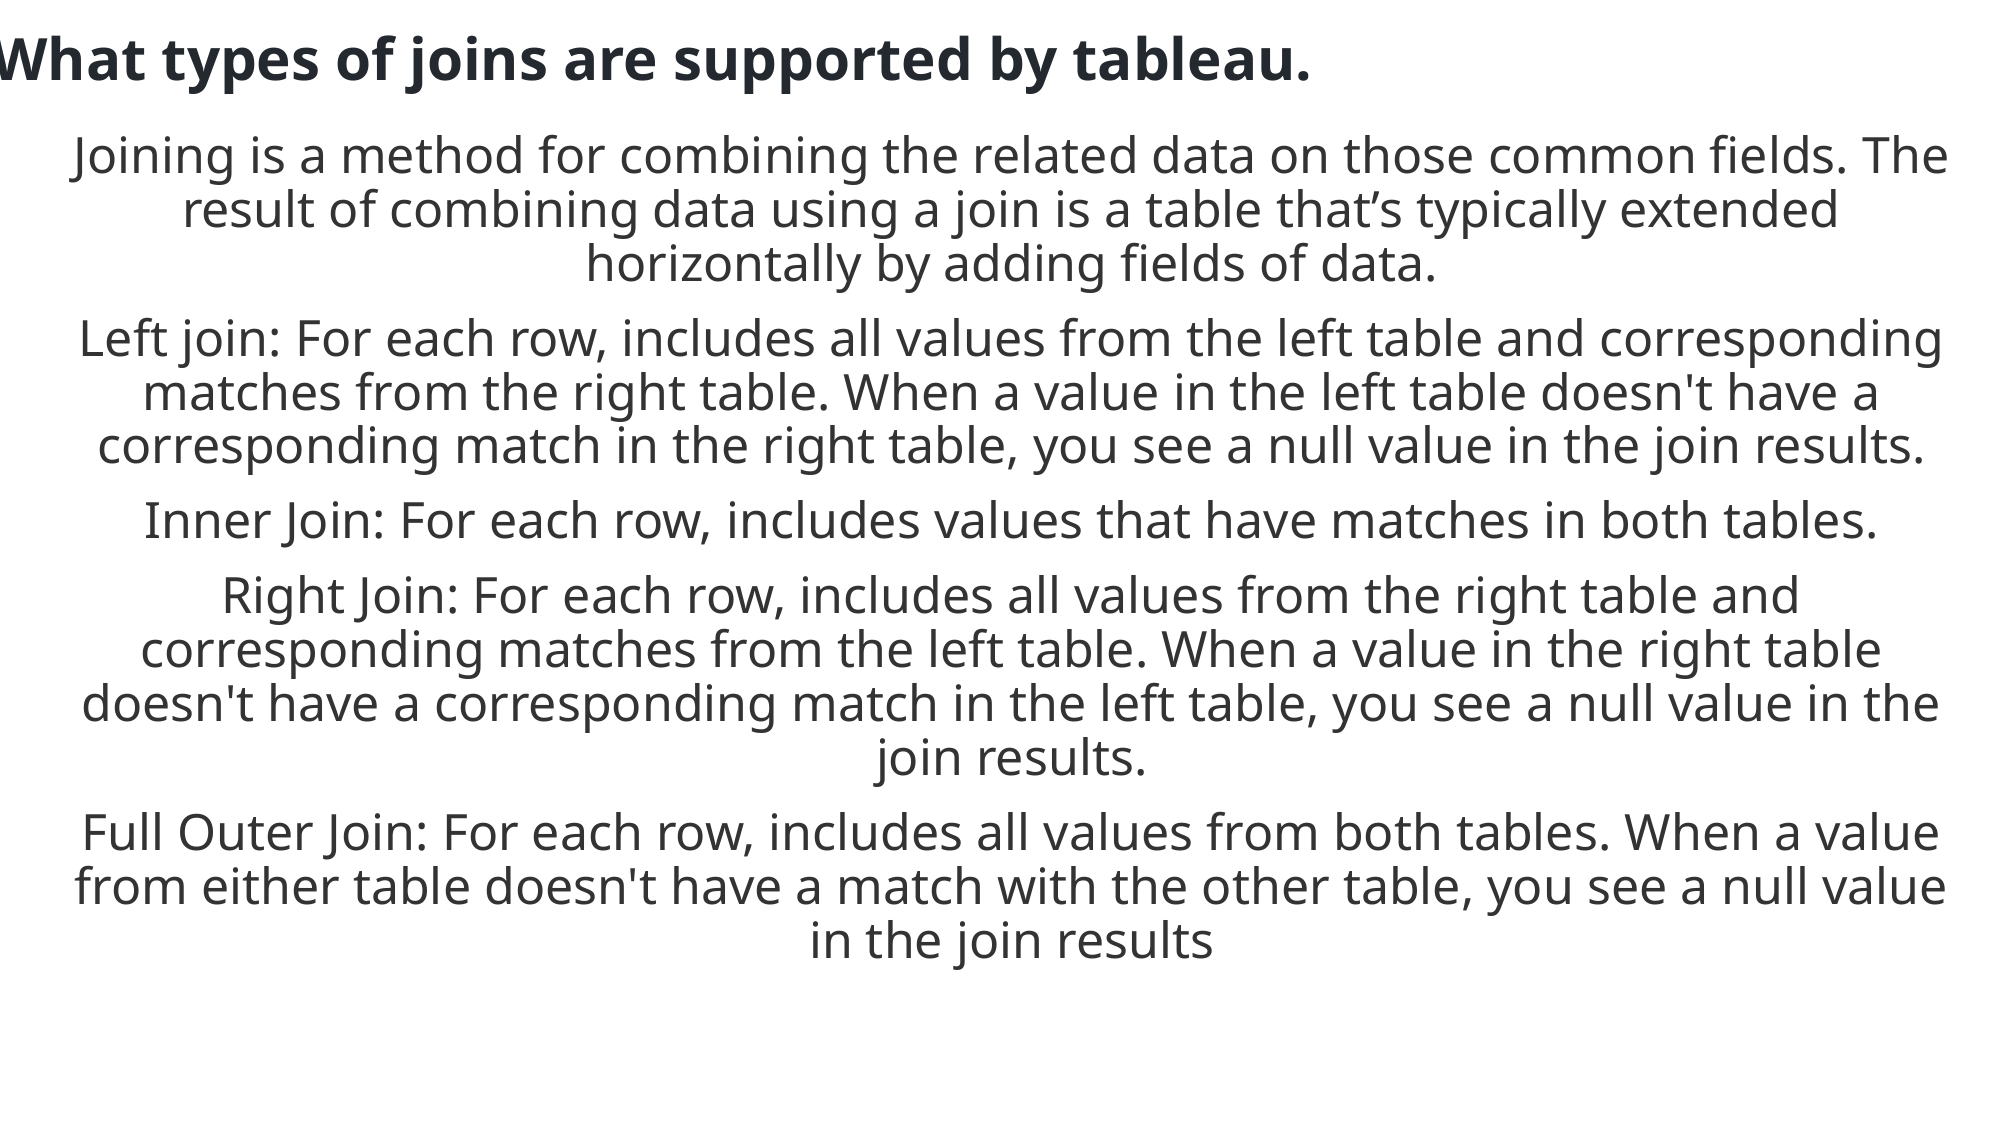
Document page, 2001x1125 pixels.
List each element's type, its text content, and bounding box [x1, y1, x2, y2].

subtitle Joining is a method for combining the related data on those common fields. The result of combining data using a join is a table that’s typically extended horizontally by adding fields of data. Left join: For each row, includes all values from the left table and corresponding matches from the right table. When a value in the left table doesn't have a corresponding match in the right table, you see a null value in the join results. Inner Join: For each row, includes values that have matches in both tables. Right Join: For each row, includes all values from the right table and corresponding matches from the left table. When a value in the right table doesn't have a corresponding match in the left table, you see a null value in the join results. Full Outer Join: For each row, includes all values from both tables. When a value from either table doesn't have a match with the other table, you see a null value in the join results [58, 122, 1966, 1091]
title 1)What types of joins are supported by tableau. [0, 13, 1376, 101]
